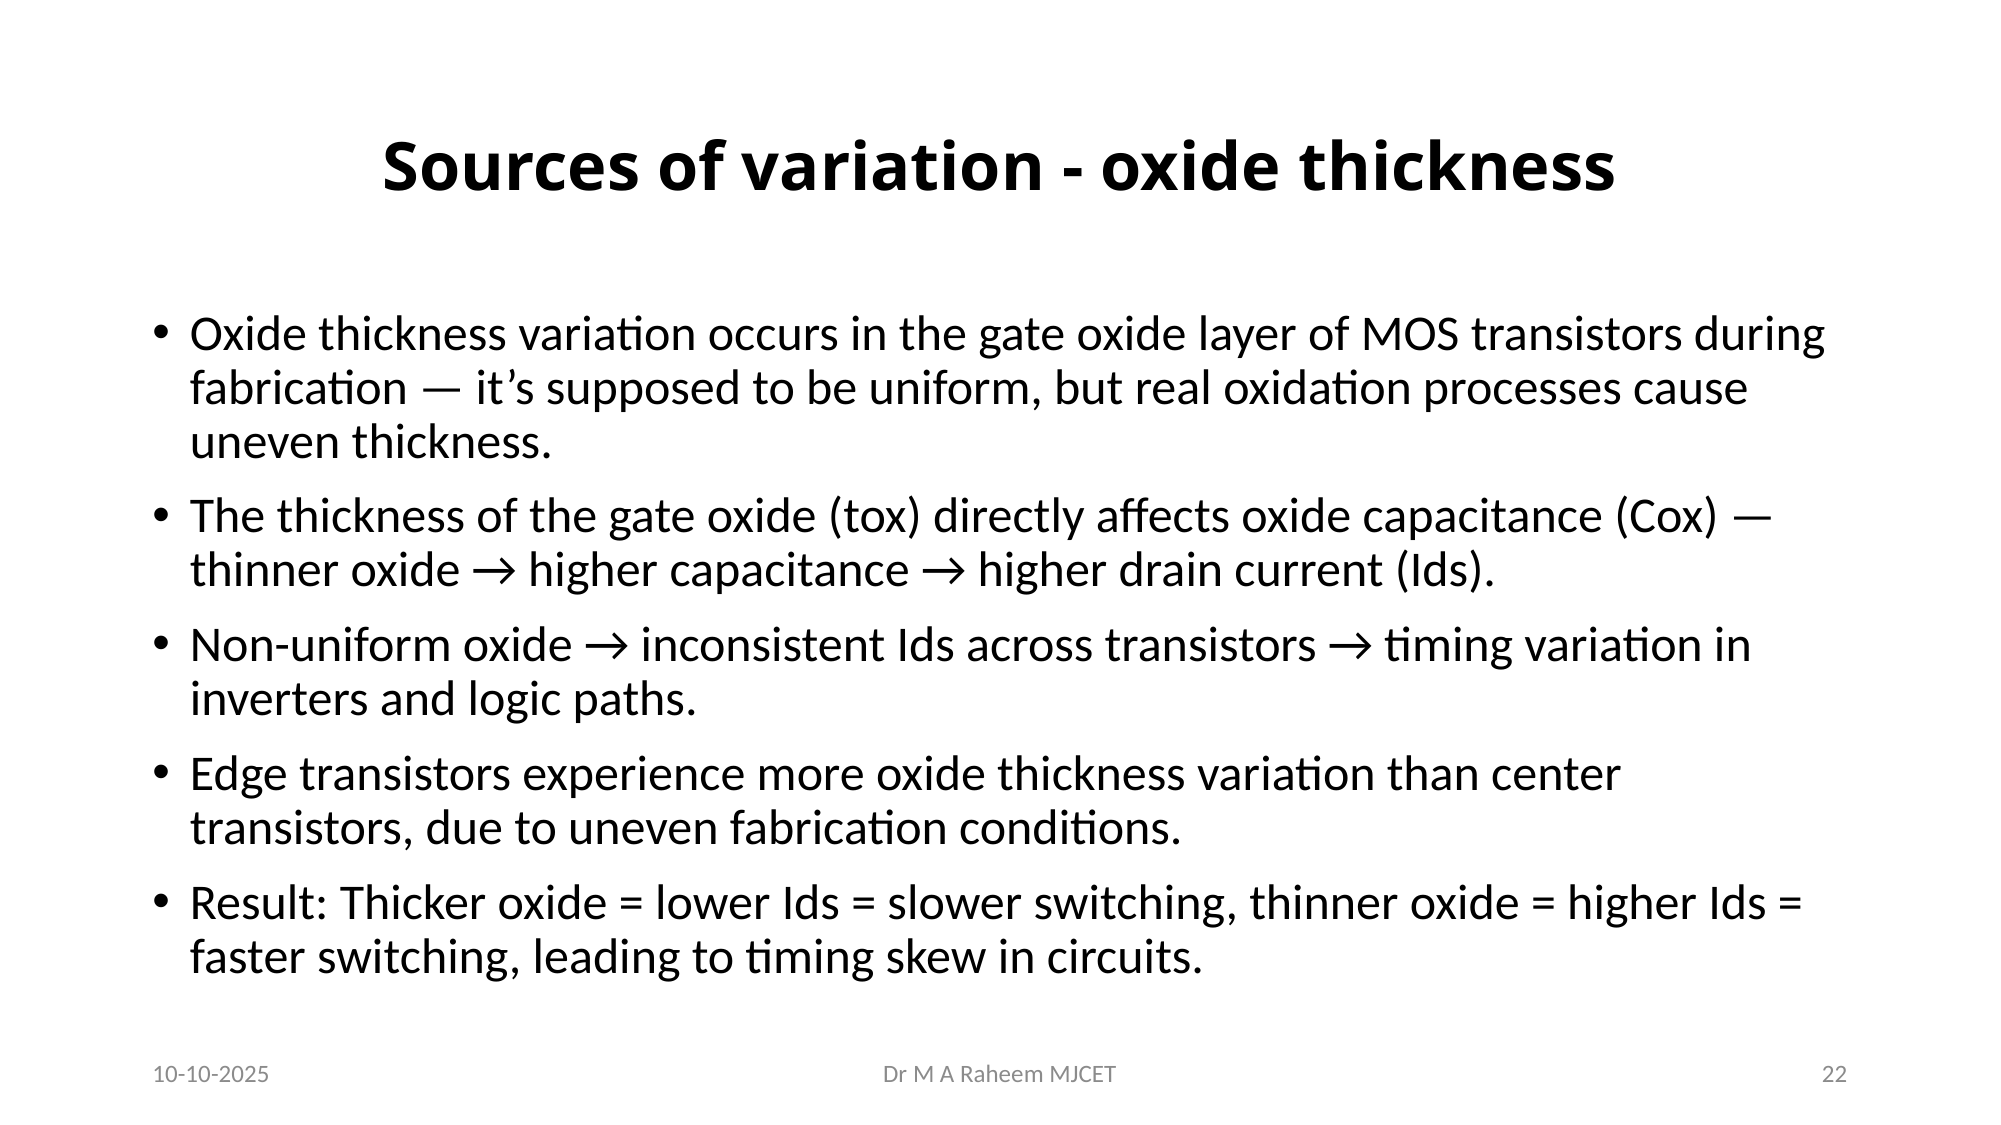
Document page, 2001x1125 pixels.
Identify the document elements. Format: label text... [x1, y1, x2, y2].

title Sources of variation - oxide thickness [137, 59, 1863, 278]
list Oxide thickness variation occurs in the gate oxide layer of MOS transistors during fabrication — it’s supposed to be uniform, but real oxidation processes cause uneven thickness. The thickness of the gate oxide (tox) directly affects oxide capacitance (Cox) — thinner oxide → higher capacitance → higher drain current (Ids). Non-uniform oxide → inconsistent Ids across transistors → timing variation in inverters and logic paths. Edge transistors experience more oxide thickness variation than center transistors, due to uneven fabrication conditions. Result: Thicker oxide = lower Ids = slower switching, thinner oxide = higher Ids = faster switching, leading to timing skew in circuits. [137, 299, 1863, 1014]
slide_number 22 [1412, 1042, 1863, 1103]
footer Dr M A Raheem MJCET [662, 1042, 1338, 1103]
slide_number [137, 1042, 588, 1103]
